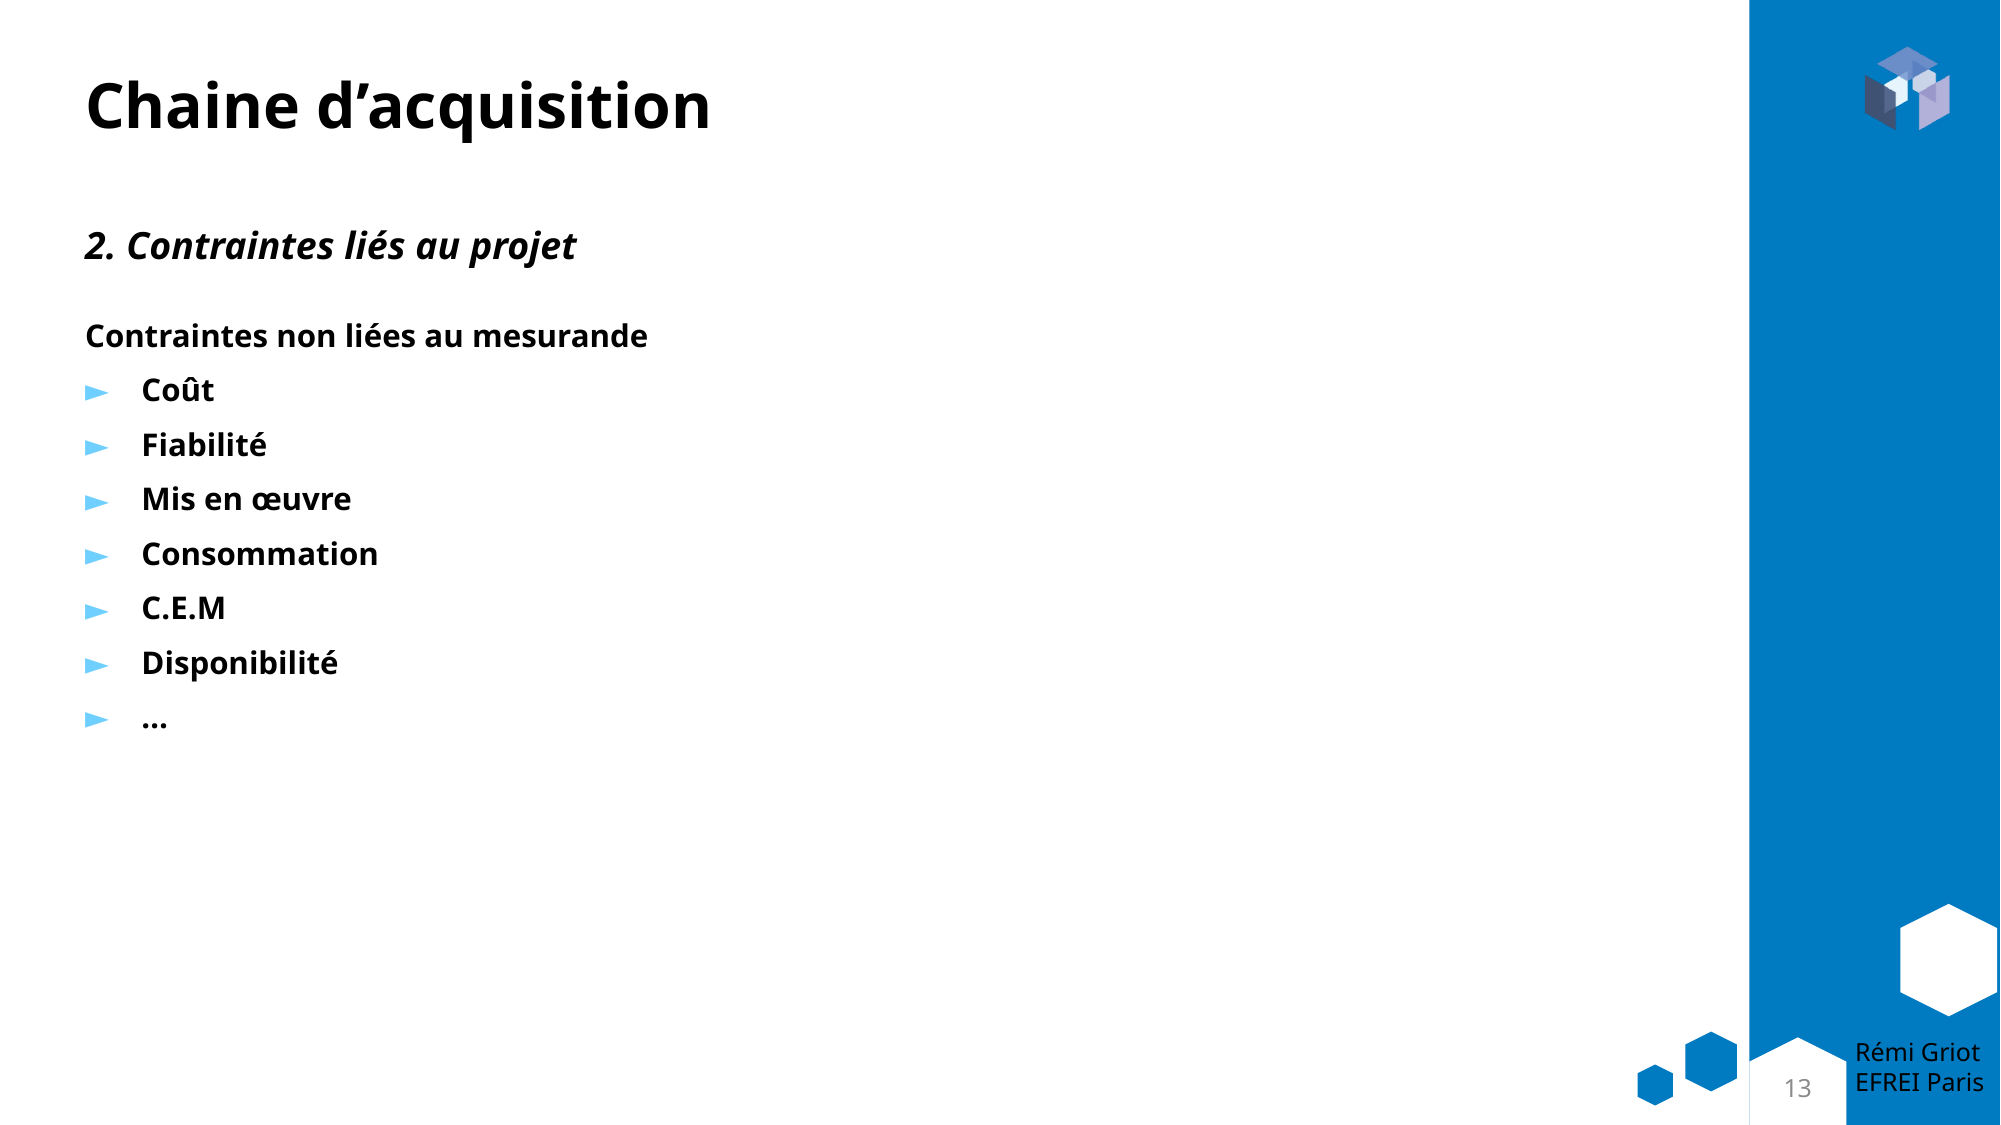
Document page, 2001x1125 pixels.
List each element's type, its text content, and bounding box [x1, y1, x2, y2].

title Chaine d’acquisition [70, 0, 1693, 218]
picture [1858, 41, 1956, 135]
list 2. Contraintes liés au projet [70, 220, 1387, 281]
list Contraintes non liées au mesurande Coût Fiabilité Mis en œuvre Consommation C.E.M Disponibilité … [70, 312, 1693, 804]
text_box 13 [1749, 1059, 1847, 1120]
